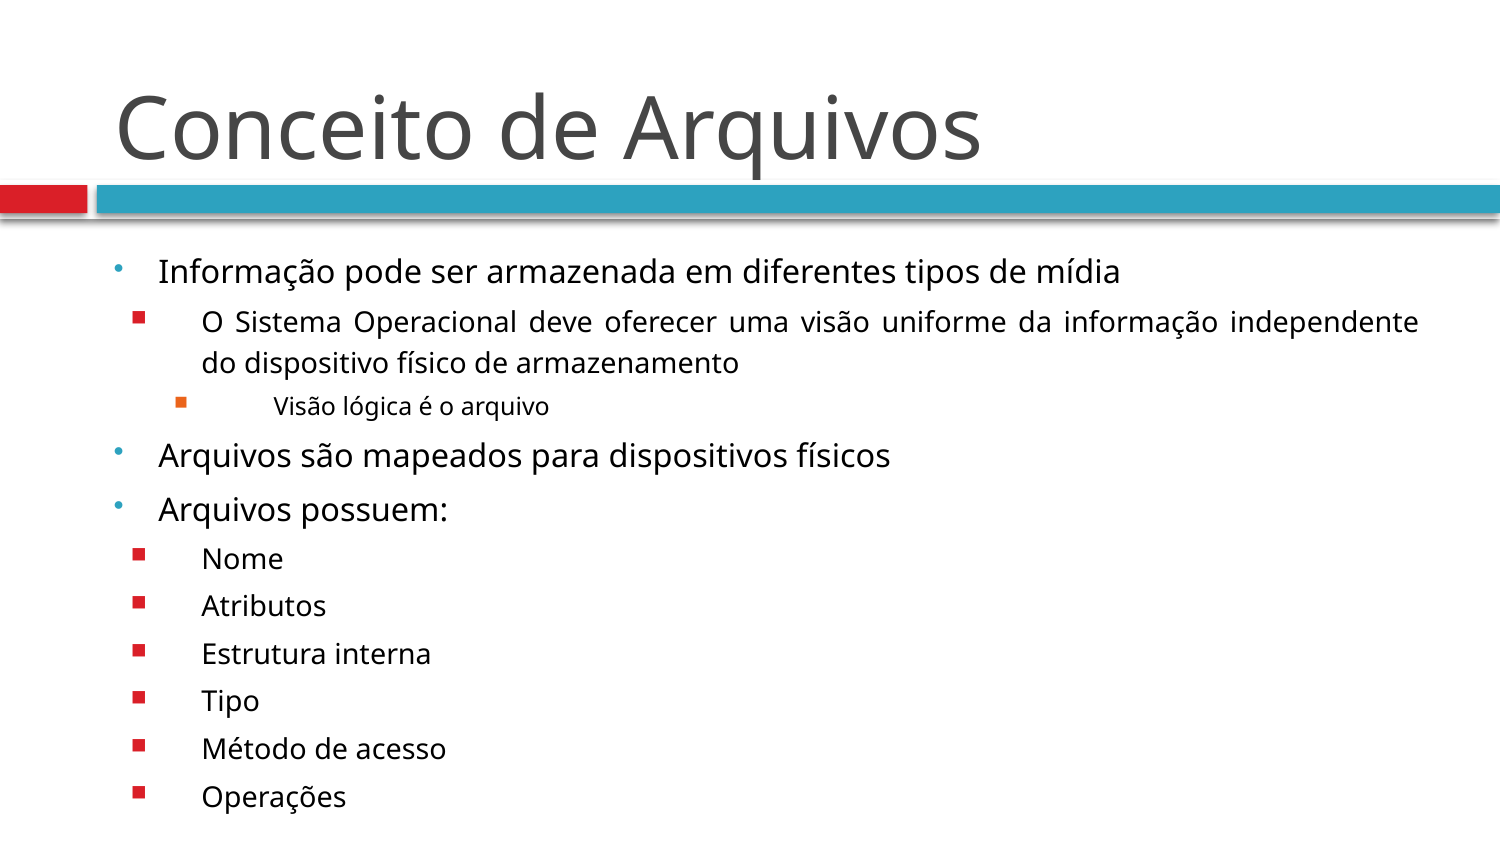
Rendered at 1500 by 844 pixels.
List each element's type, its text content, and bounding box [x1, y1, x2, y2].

title Conceito de Arquivos [99, 19, 1438, 185]
list Informação pode ser armazenada em diferentes tipos de mídia O Sistema Operacional deve oferecer uma visão uniforme da informação independente do dispositivo físico de armazenamento Visão lógica é o arquivo Arquivos são mapeados para dispositivos físicos Arquivos possuem: Nome Atributos Estrutura interna Tipo Método de acesso Operações [100, 232, 1436, 824]
